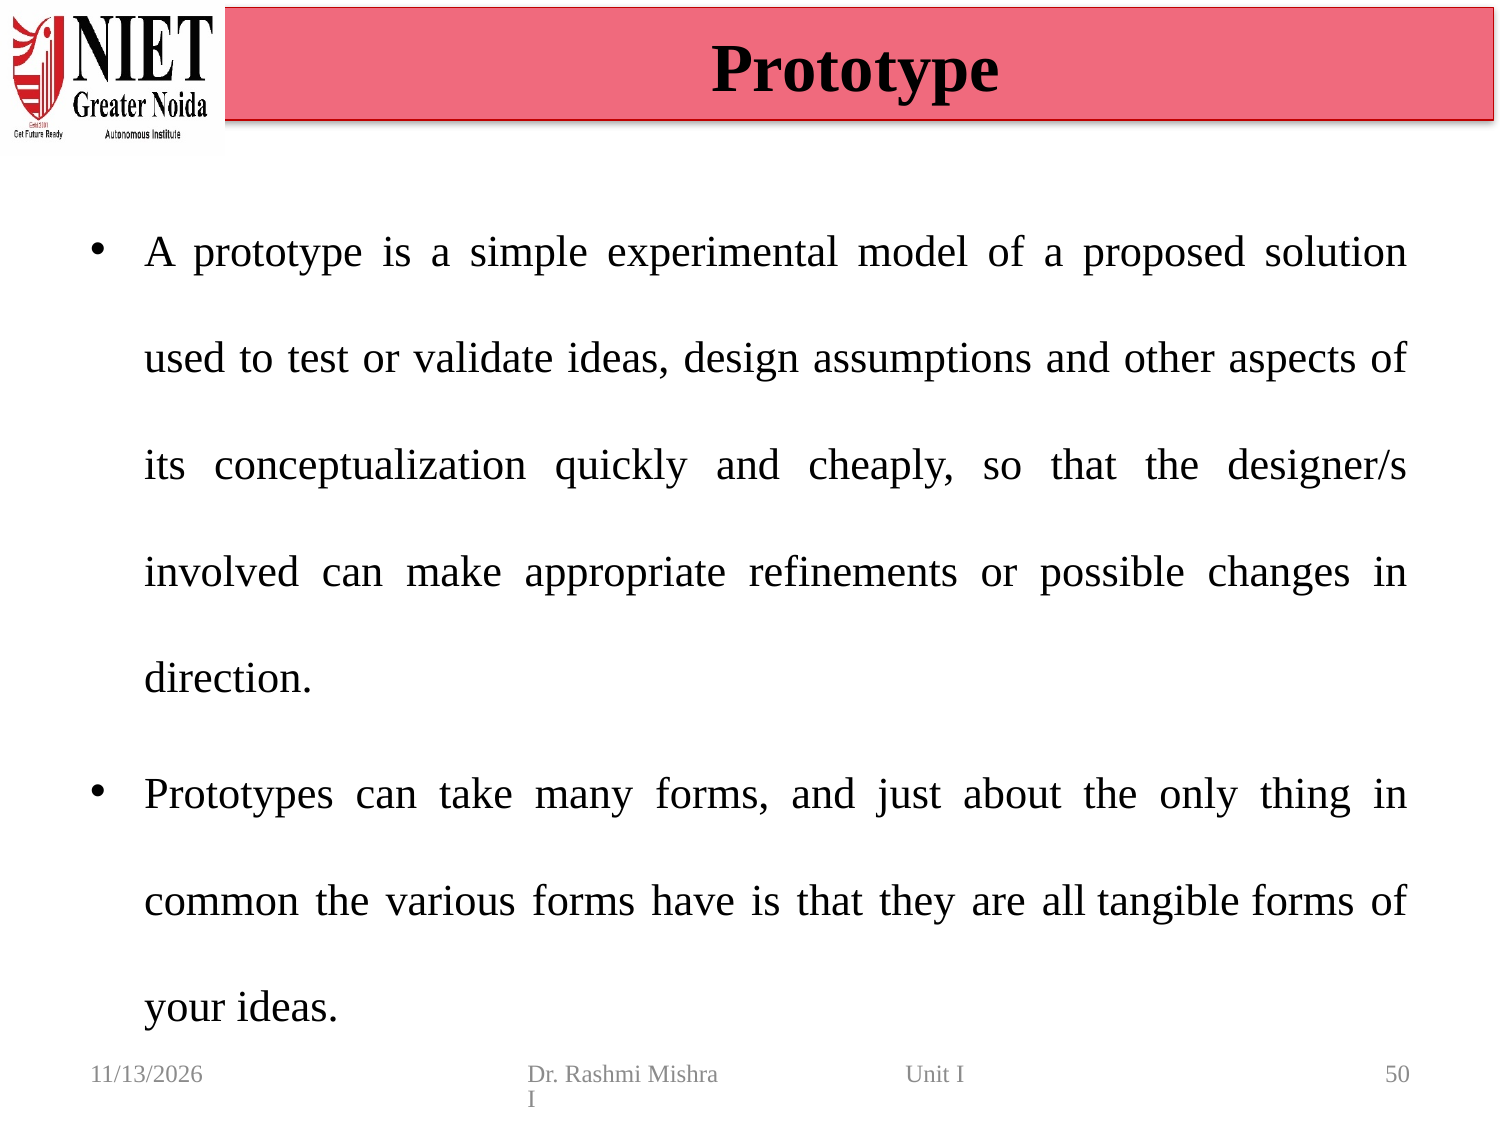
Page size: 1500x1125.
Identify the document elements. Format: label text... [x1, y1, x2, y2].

text_box Prototype [229, 7, 1494, 121]
picture [0, 0, 226, 156]
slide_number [75, 1043, 425, 1103]
list A prototype is a simple experimental model of a proposed solution used to test or validate ideas, design assumptions and other aspects of its conceptualization quickly and cheaply, so that the designer/s involved can make appropriate refinements or possible changes in direction. Prototypes can take many forms, and just about the only thing in common the various forms have is that they are all tangible forms of your ideas. [75, 160, 1425, 1043]
footer Dr. Rashmi Mishra Unit II [512, 1043, 988, 1103]
slide_number 50 [1074, 1043, 1425, 1103]
